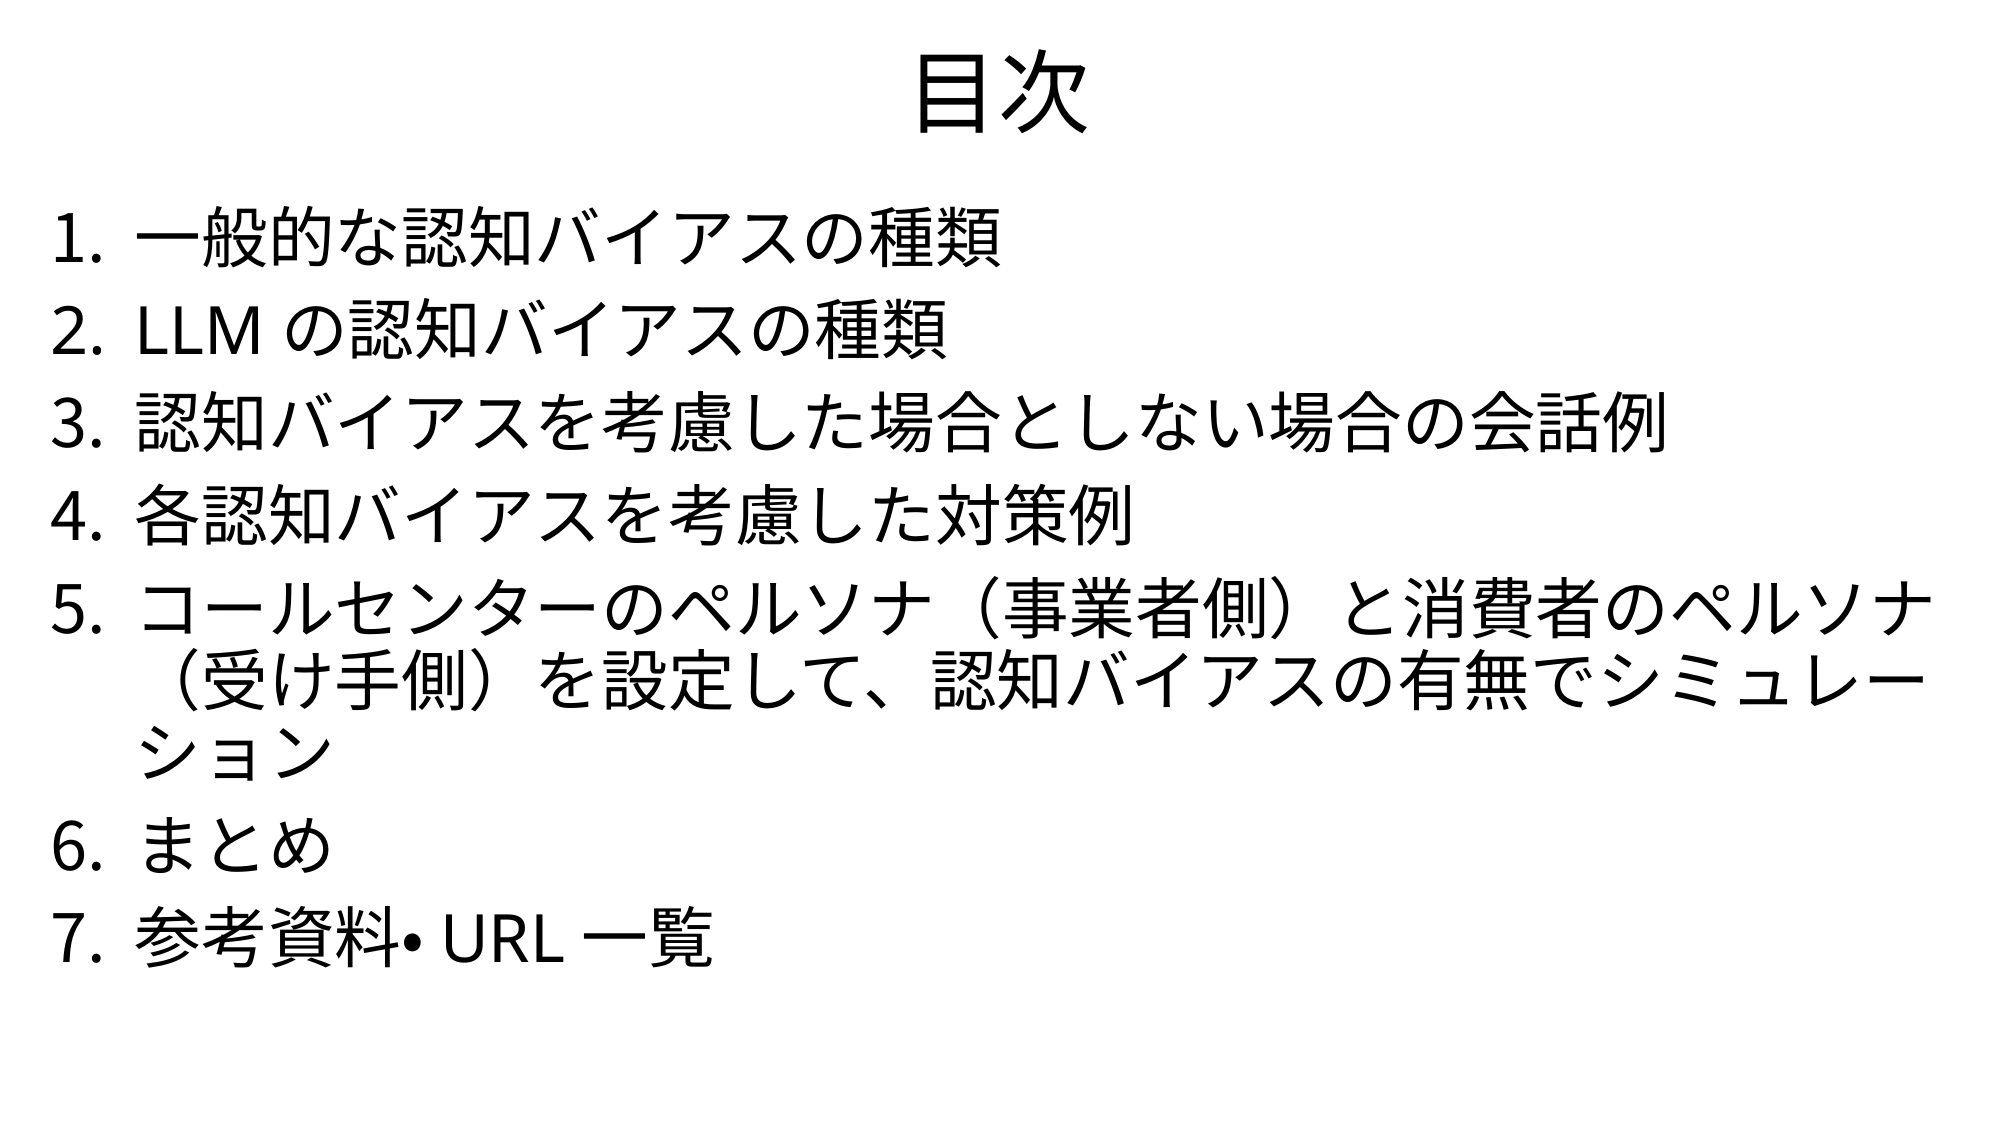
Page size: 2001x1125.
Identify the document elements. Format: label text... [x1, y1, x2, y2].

list 一般的な認知バイアスの種類 LLMの認知バイアスの種類 認知バイアスを考慮した場合としない場合の会話例 各認知バイアスを考慮した対策例 コールセンターのペルソナ（事業者側）と消費者のペルソナ（受け手側）を設定して、認知バイアスの有無でシミュレーション まとめ 参考資料・URL一覧 [35, 197, 1965, 1090]
title 目次 [33, 35, 1964, 159]
